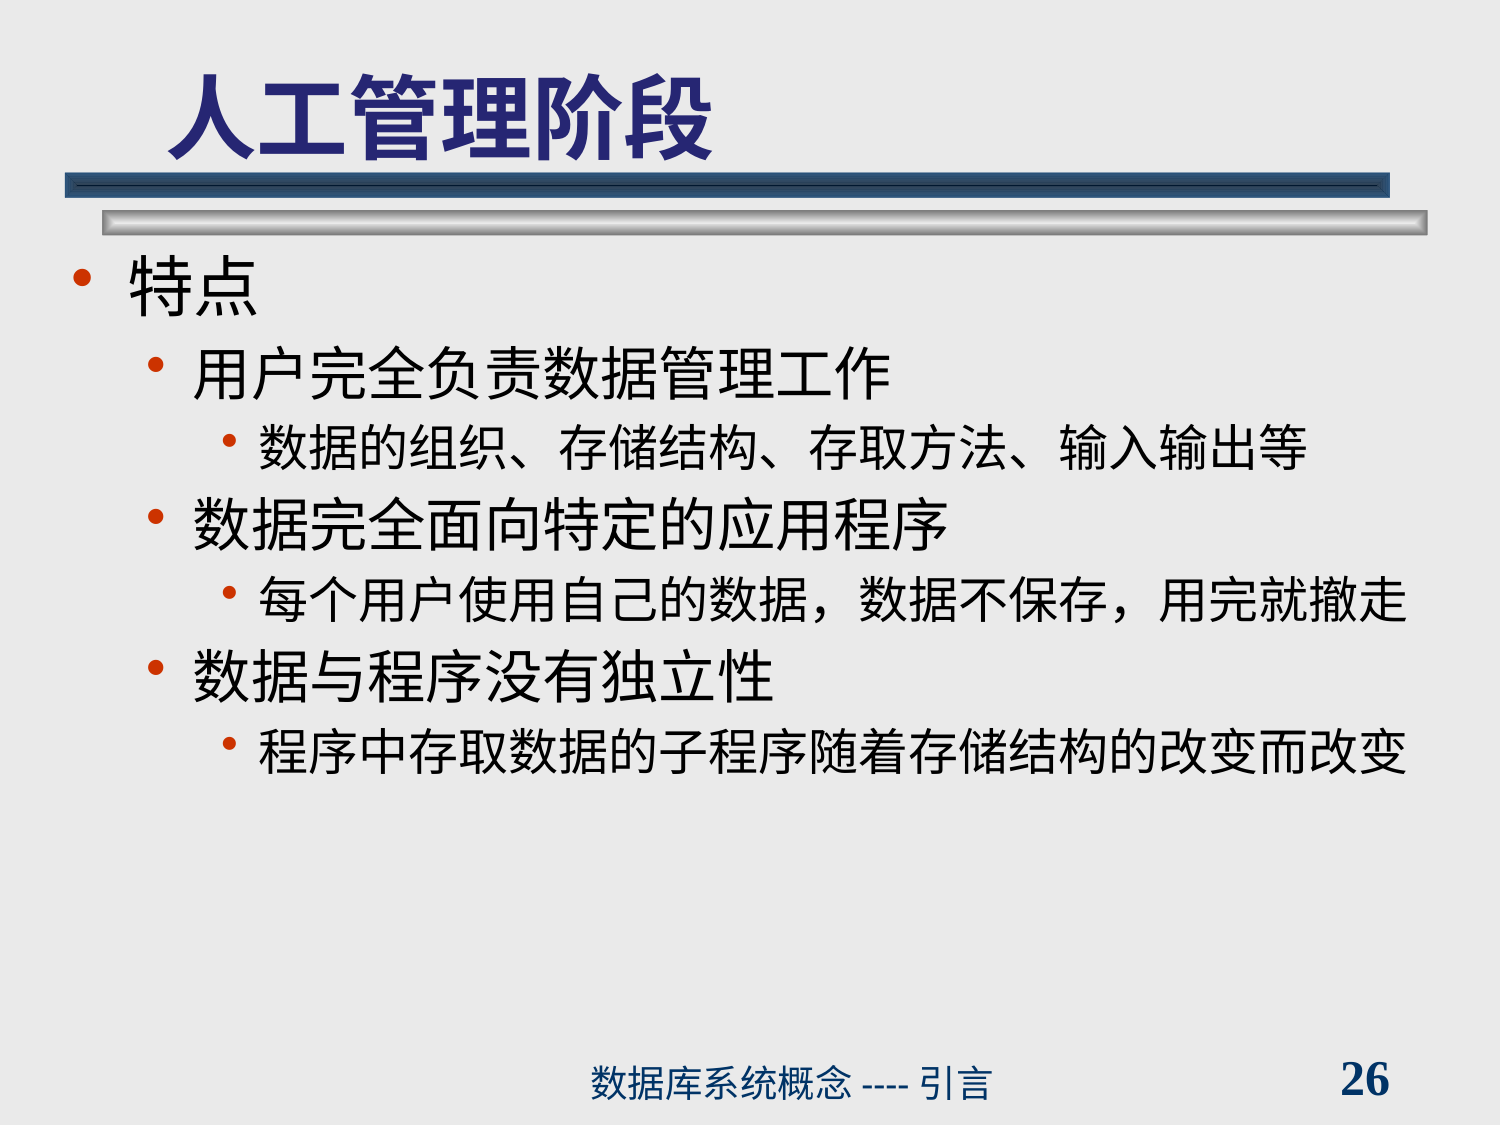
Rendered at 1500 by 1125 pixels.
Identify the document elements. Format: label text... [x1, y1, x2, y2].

title 人工管理阶段 [149, 49, 1429, 179]
footer 数据库系统概念----引言 [574, 1075, 1188, 1113]
slide_number 26 [1324, 1049, 1489, 1101]
list 特点 用户完全负责数据管理工作 数据的组织、存储结构、存取方法、输入输出等 数据完全面向特定的应用程序 每个用户使用自己的数据，数据不保存，用完就撤走 数据与程序没有独立性 程序中存取数据的子程序随着存储结构的改变而改变 [55, 237, 1463, 1075]
